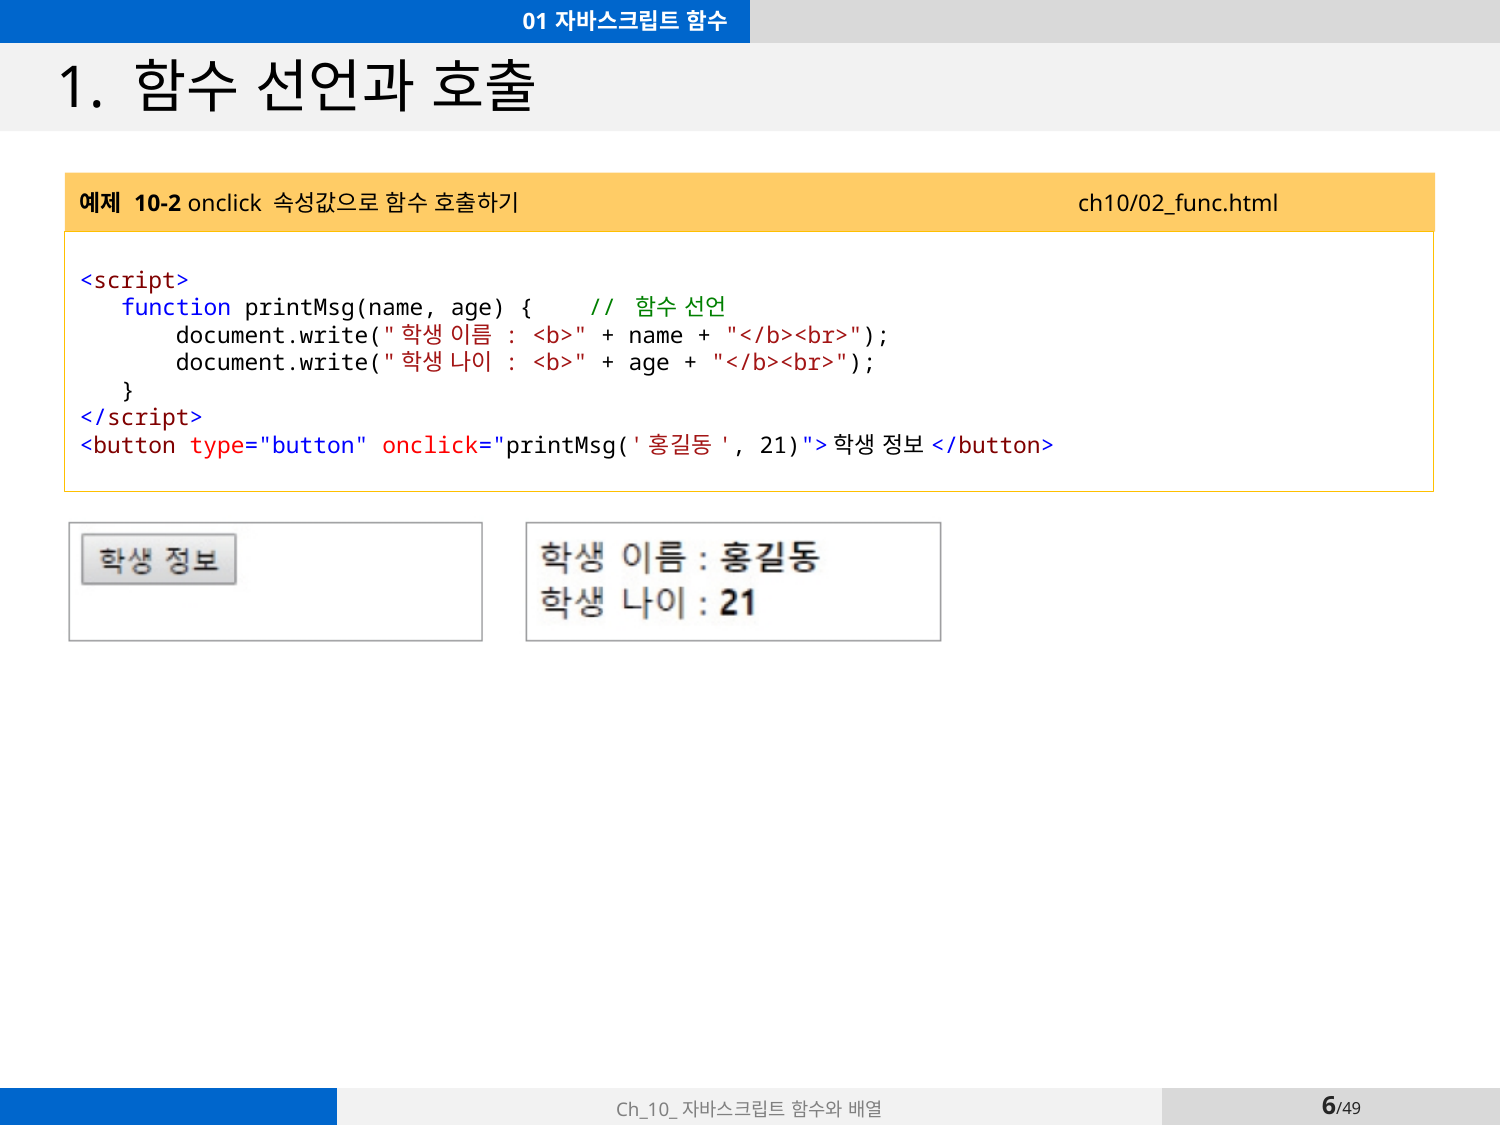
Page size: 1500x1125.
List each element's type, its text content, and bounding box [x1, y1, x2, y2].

text_box 01 자바스크립트 함수 [0, 0, 743, 43]
text_box 예제 10-2 onclick 속성값으로 함수 호출하기 ch10/02_func.html [63, 171, 1437, 234]
picture [62, 514, 954, 646]
title 1. 함수 선언과 호출 [41, 42, 1459, 128]
text_box <script> function printMsg(name, age) { // 함수 선언 document.write("학생 이름 : <b>" + name + "</b><br>"); document.write("학생 나이 : <b>" + age + "</b><br>"); } </script> <button type="button" onclick="printMsg('홍길동', 21)">학생 정보</button> [63, 230, 1436, 494]
